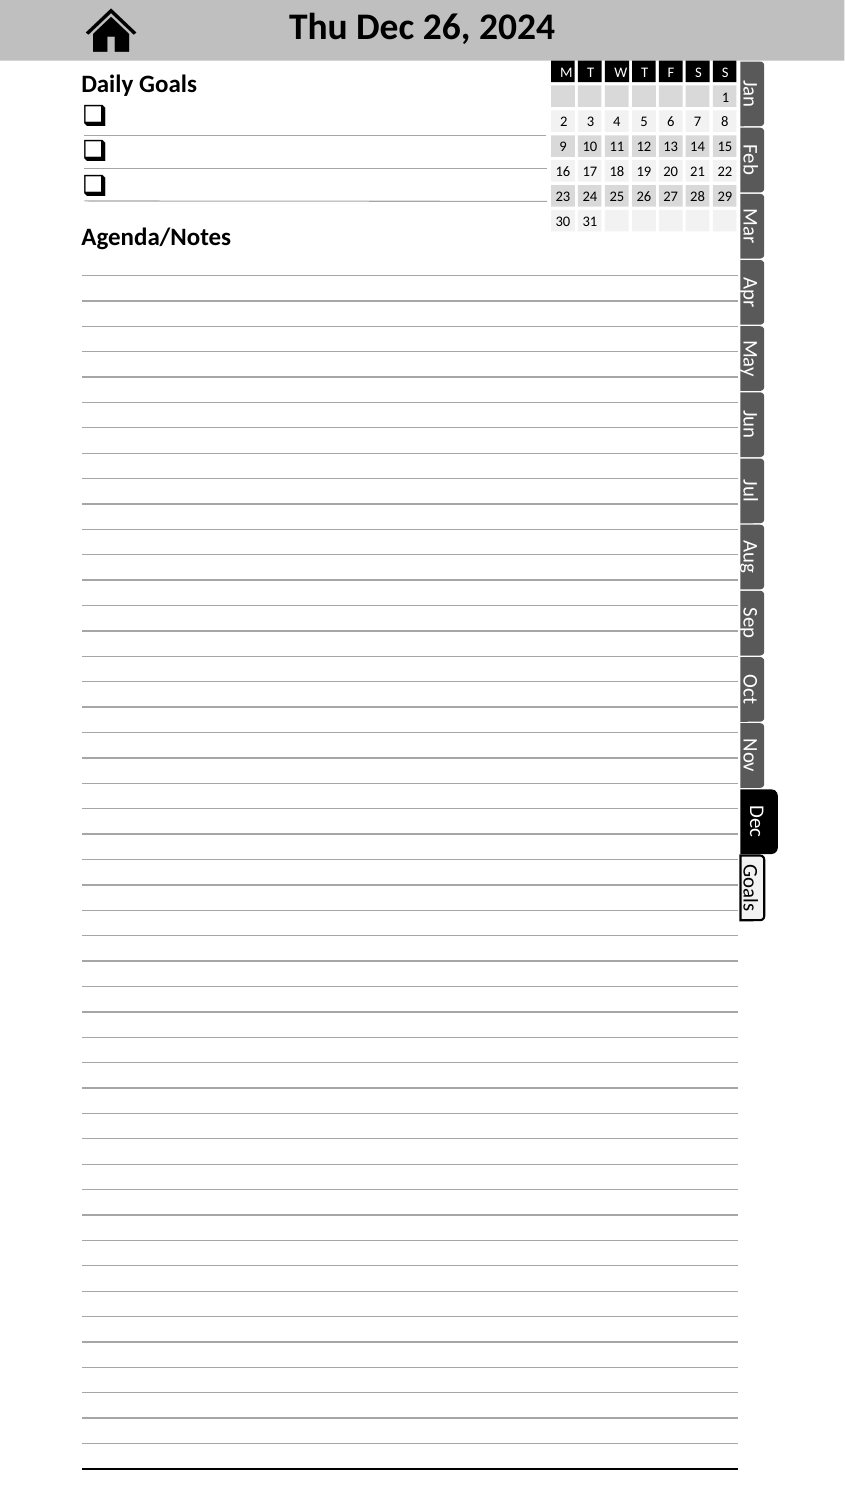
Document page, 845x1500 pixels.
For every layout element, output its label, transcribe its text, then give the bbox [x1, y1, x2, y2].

list Thu Dec 26, 2024 [190, 0, 655, 61]
picture [82, 1, 140, 59]
